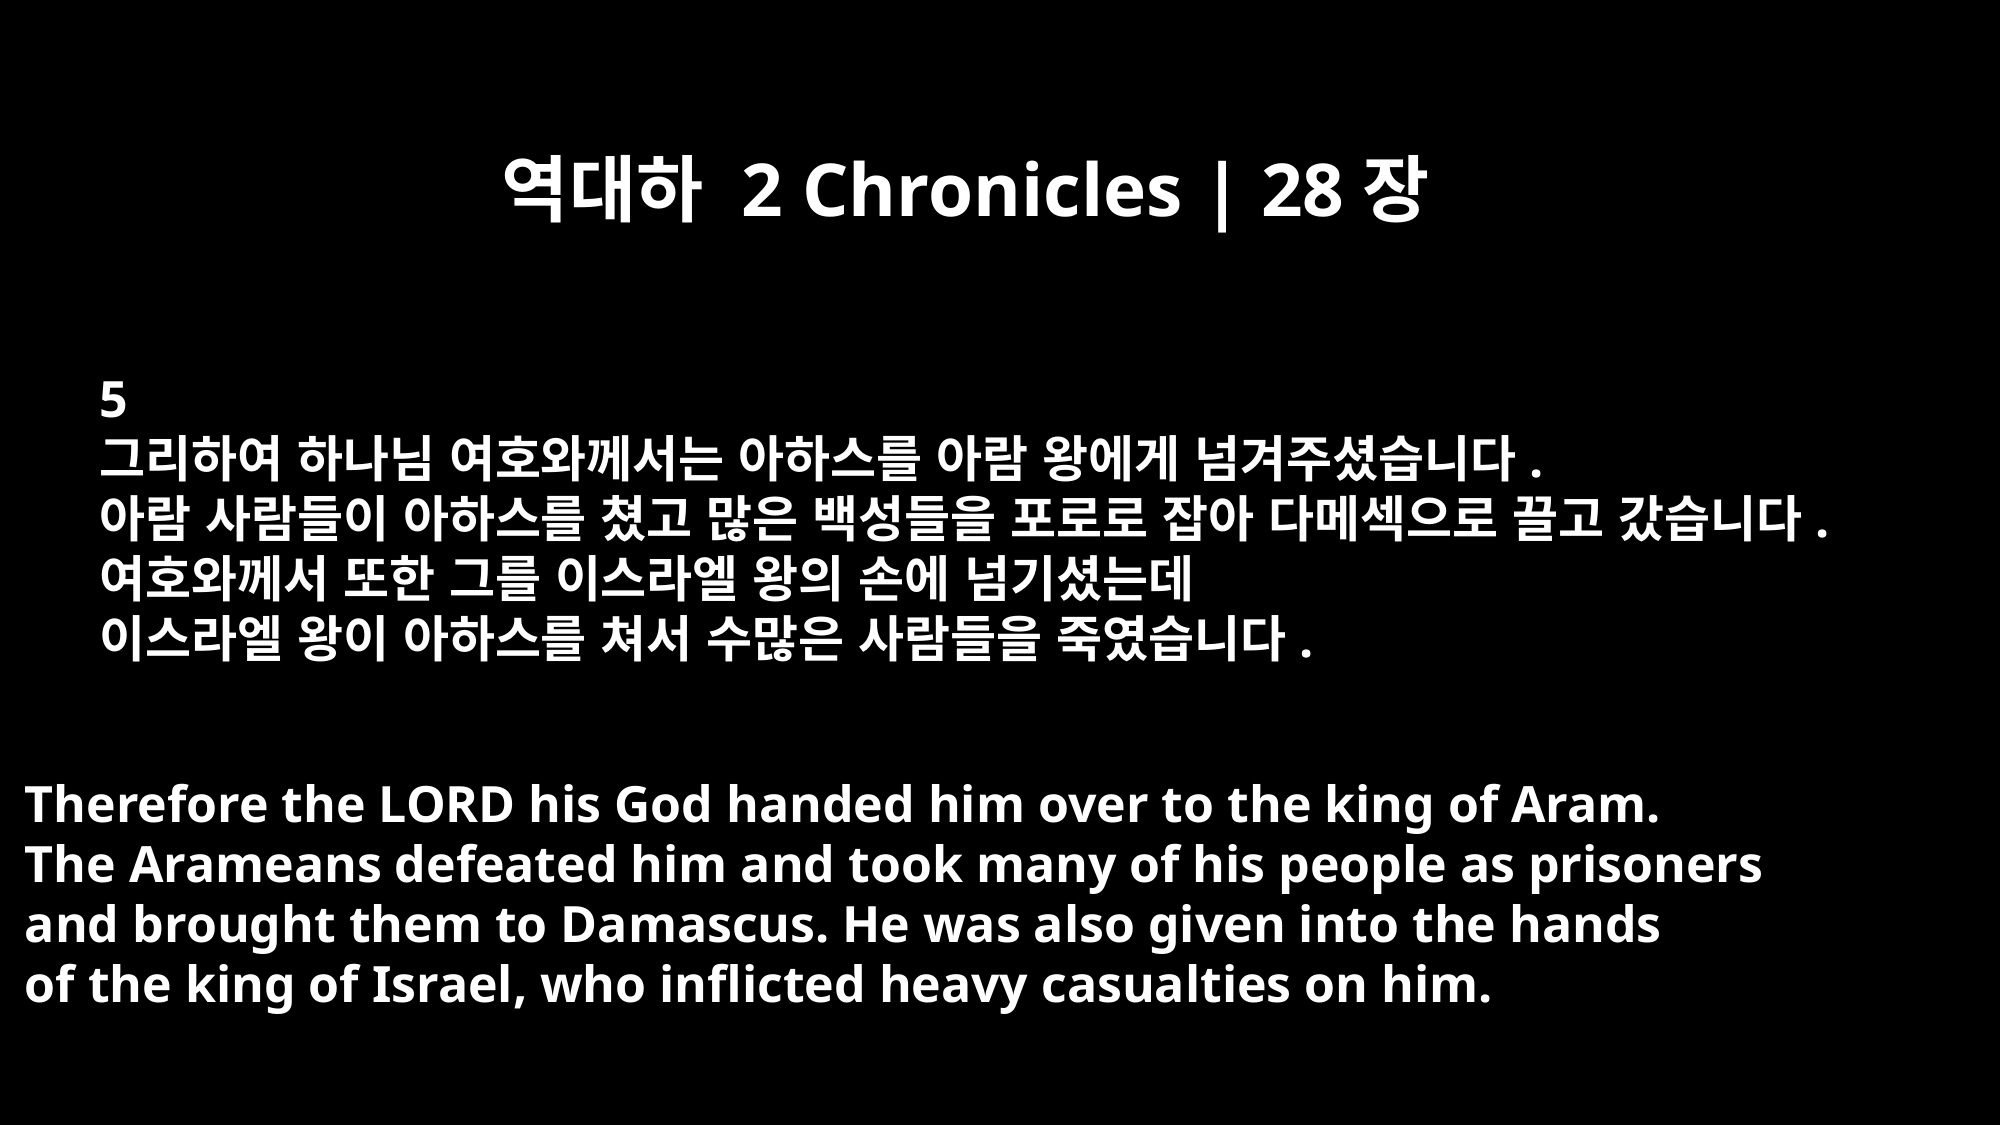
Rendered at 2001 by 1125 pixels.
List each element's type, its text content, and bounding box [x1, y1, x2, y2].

text_box 역대하 2 Chronicles | 28장 [487, 136, 1445, 239]
text_box Therefore the LORD his God handed him over to the king of Aram. The Arameans defeated him and took many of his people as prisoners and brought them to Damascus. He was also given into the hands of the king of Israel, who inflicted heavy casualties on him. [10, 764, 1779, 1020]
text_box 5 그리하여 하나님 여호와께서는 아하스를 아람 왕에게 넘겨주셨습니다. 아람 사람들이 아하스를 쳤고 많은 백성들을 포로로 잡아 다메섹으로 끌고 갔습니다. 여호와께서 또한 그를 이스라엘 왕의 손에 넘기셨는데 이스라엘 왕이 아하스를 쳐서 수많은 사람들을 죽였습니다. [84, 359, 1845, 675]
